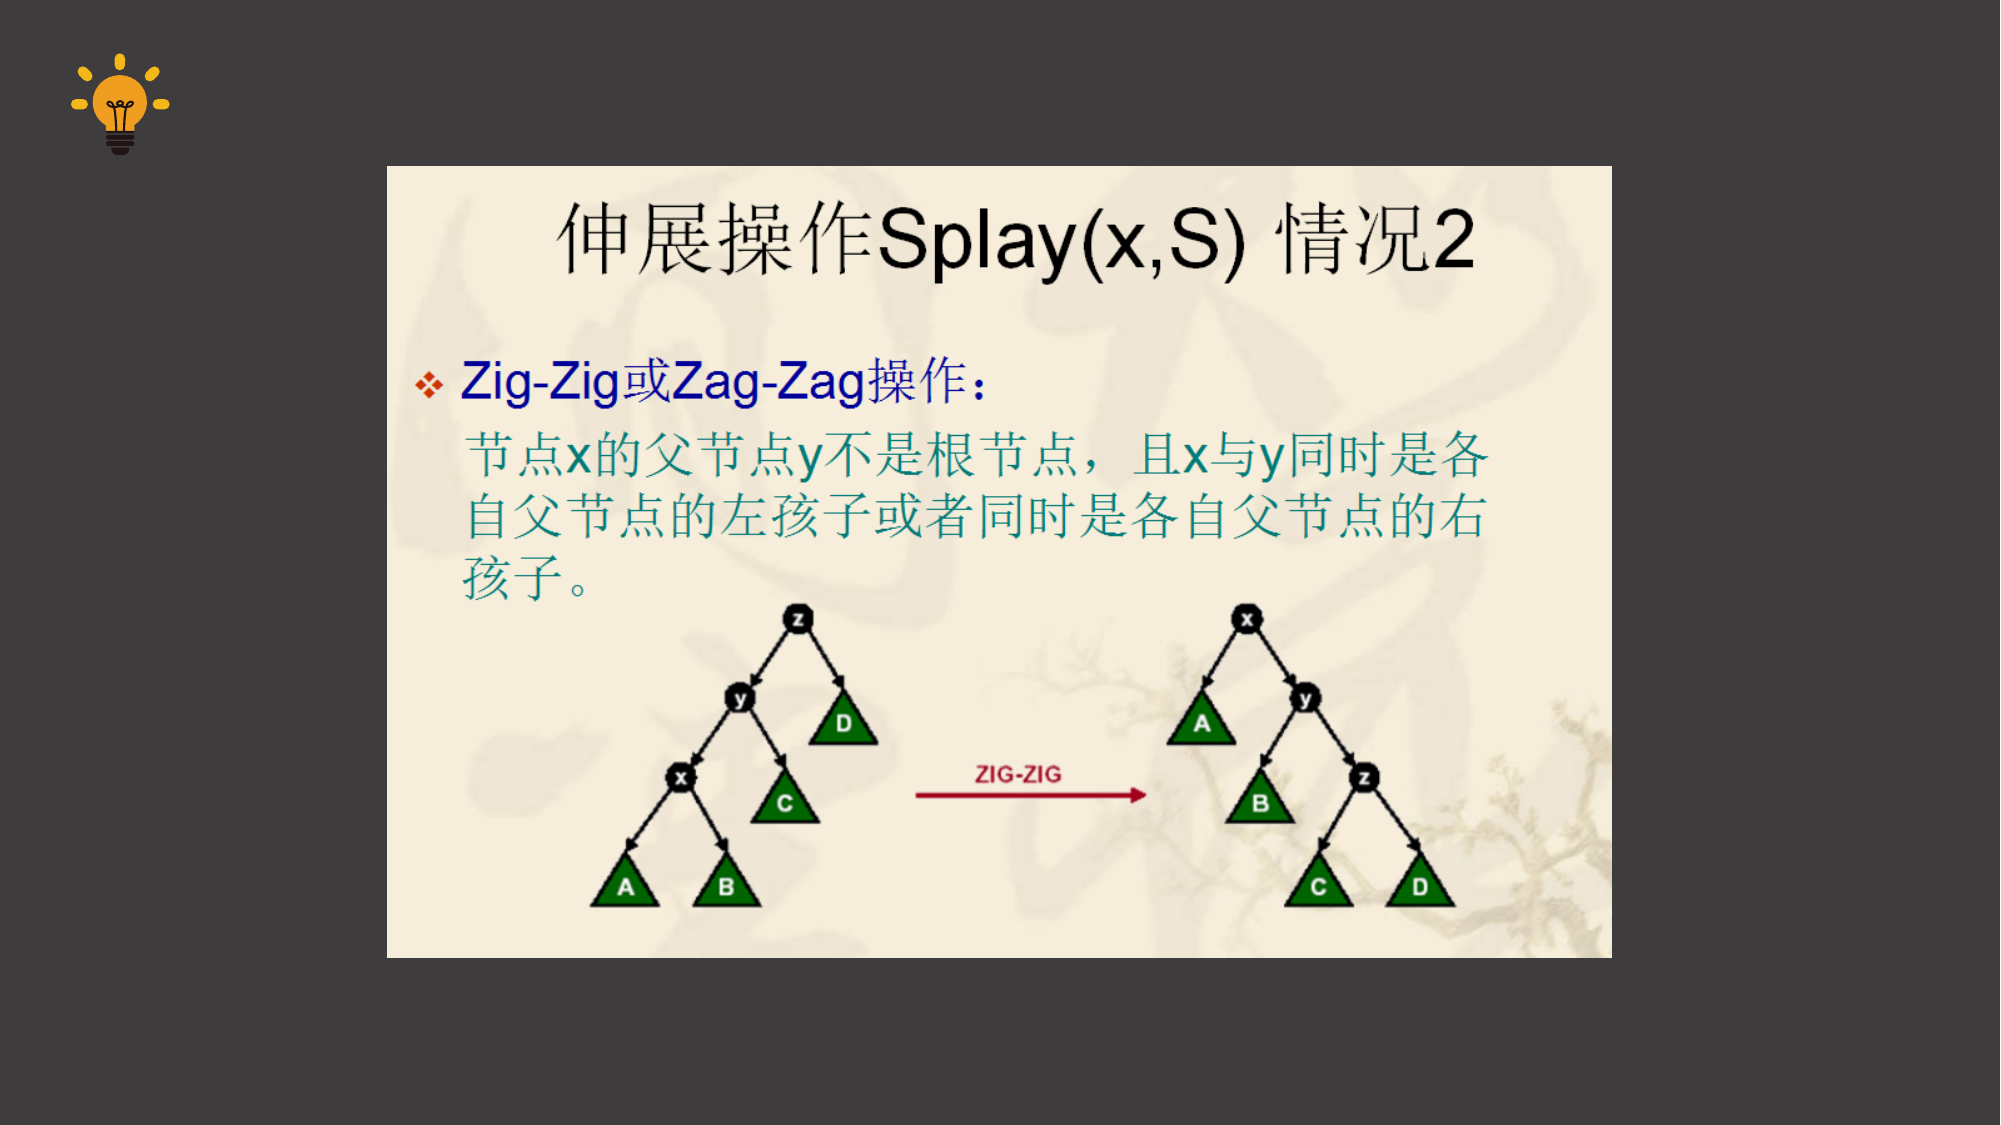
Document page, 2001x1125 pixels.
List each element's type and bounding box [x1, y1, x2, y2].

picture [387, 166, 1612, 959]
text_box [70, 53, 170, 156]
